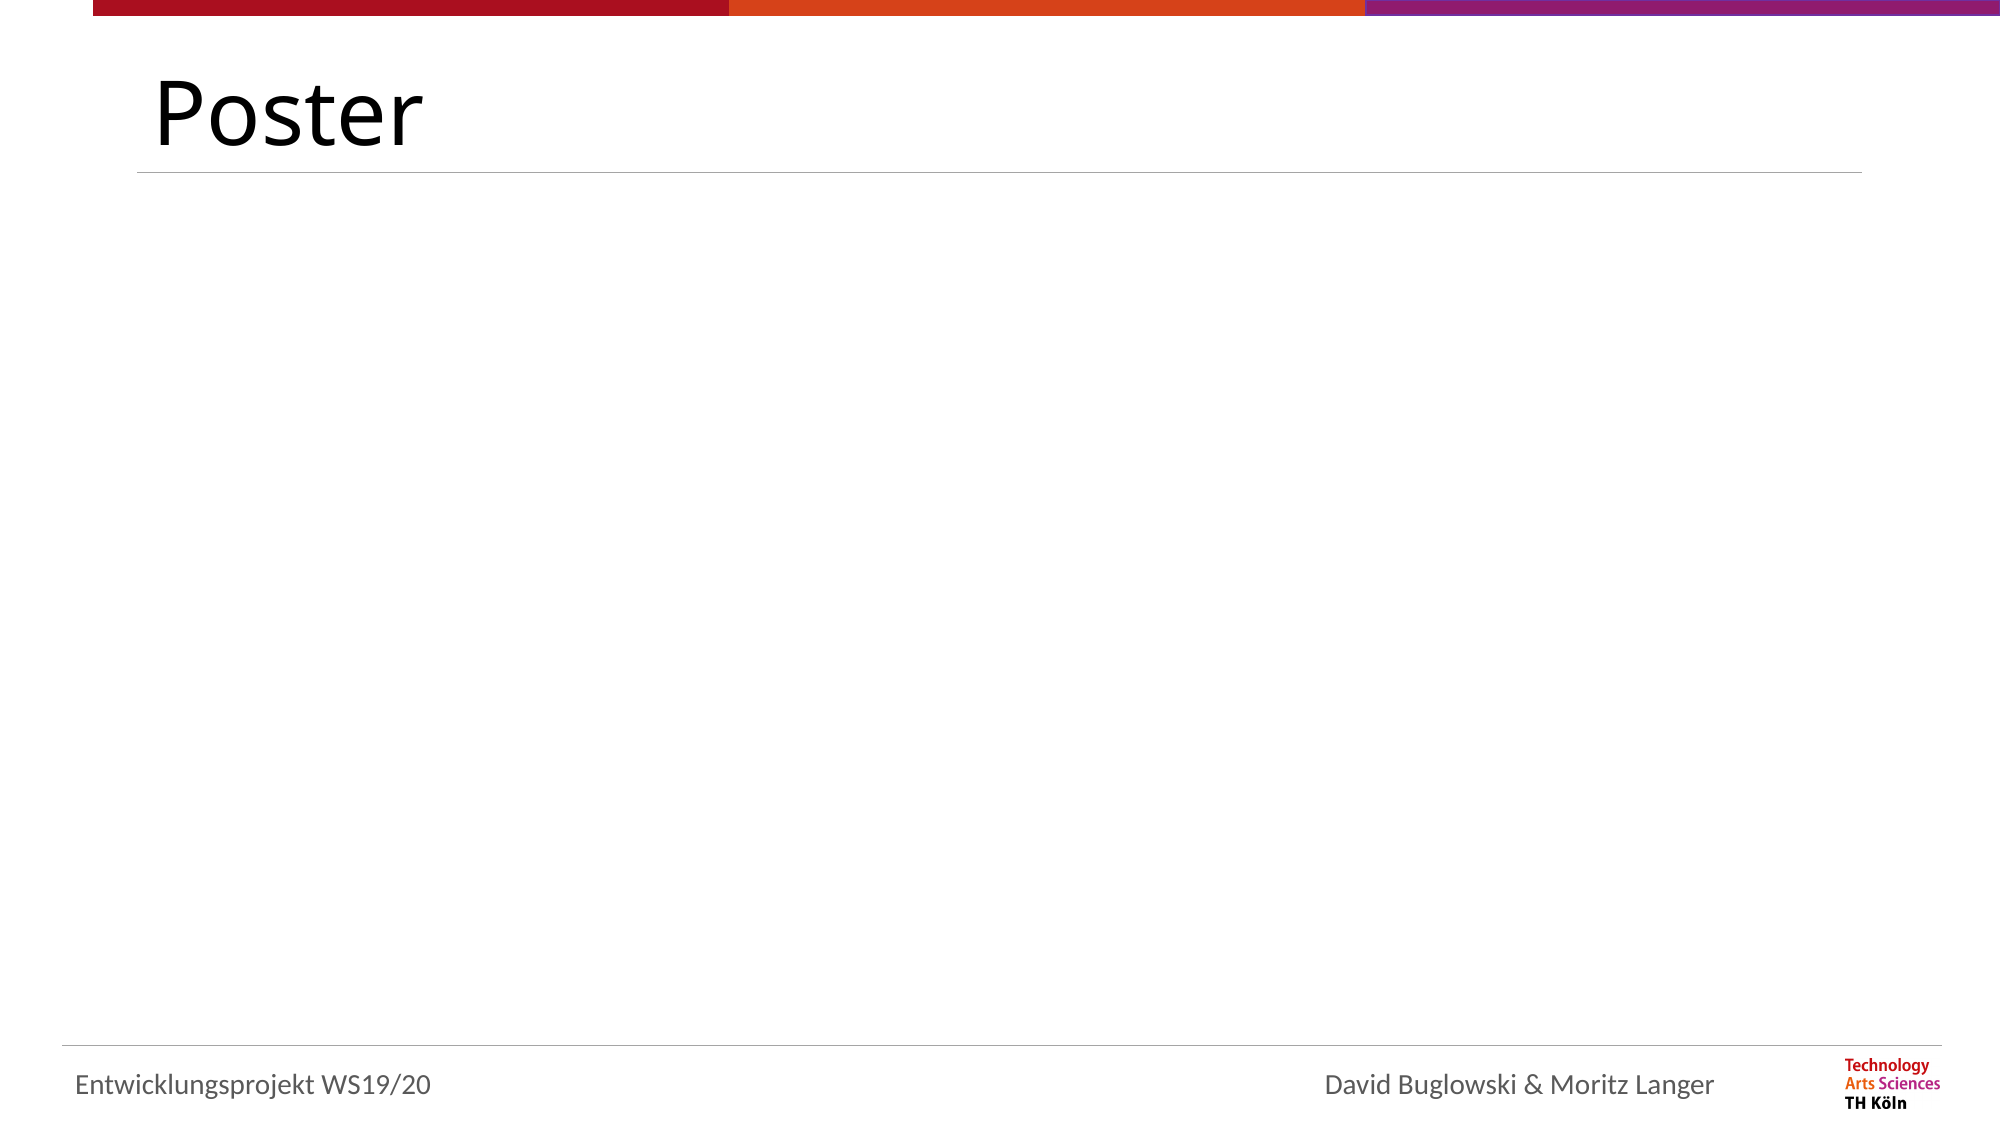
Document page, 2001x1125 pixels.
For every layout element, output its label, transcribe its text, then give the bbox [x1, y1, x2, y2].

text_box [729, 0, 1365, 16]
title Poster [137, 59, 1863, 172]
text_box [1365, 0, 2000, 16]
picture [1845, 1057, 1940, 1109]
text_box [93, 0, 729, 16]
text_box David Buglowski & Moritz Langer [1309, 1058, 1731, 1108]
text_box Entwicklungsprojekt WS19/20 [60, 1058, 460, 1108]
